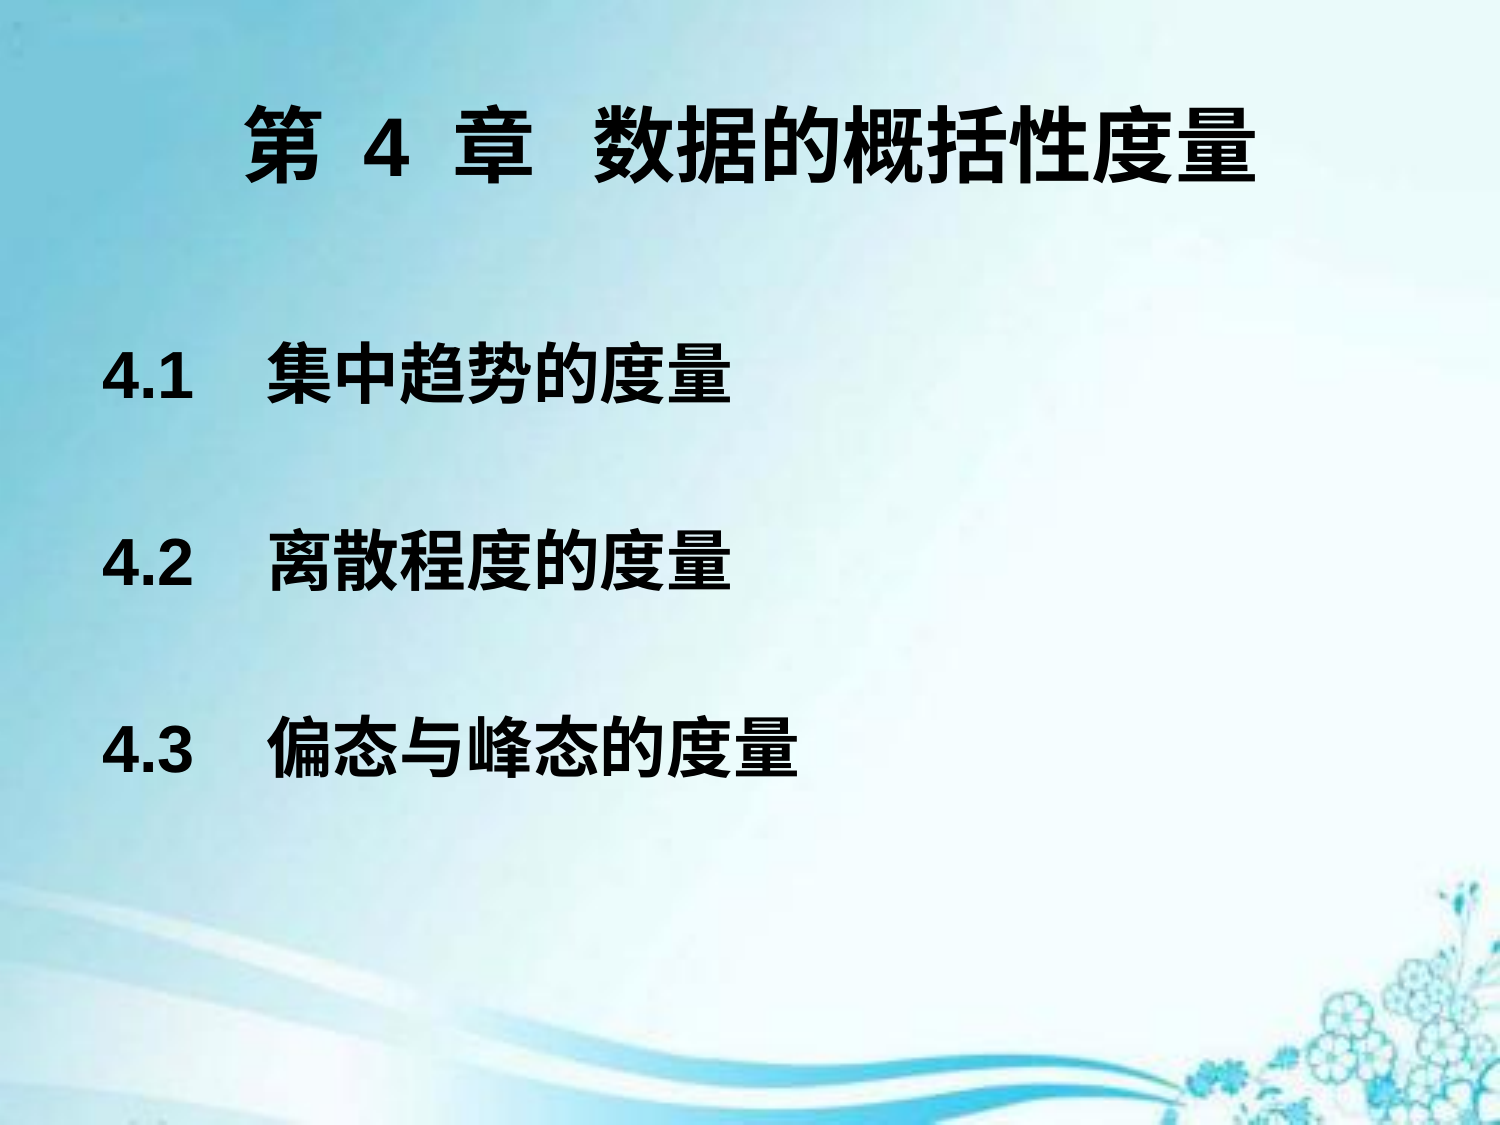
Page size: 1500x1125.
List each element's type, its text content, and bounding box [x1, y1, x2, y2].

picture [0, 0, 1500, 1125]
title 第 4 章 数据的概括性度量 [181, 54, 1319, 243]
subtitle 4.1 集中趋势的度量 4.2 离散程度的度量 4.3 偏态与峰态的度量 [87, 324, 1413, 1000]
